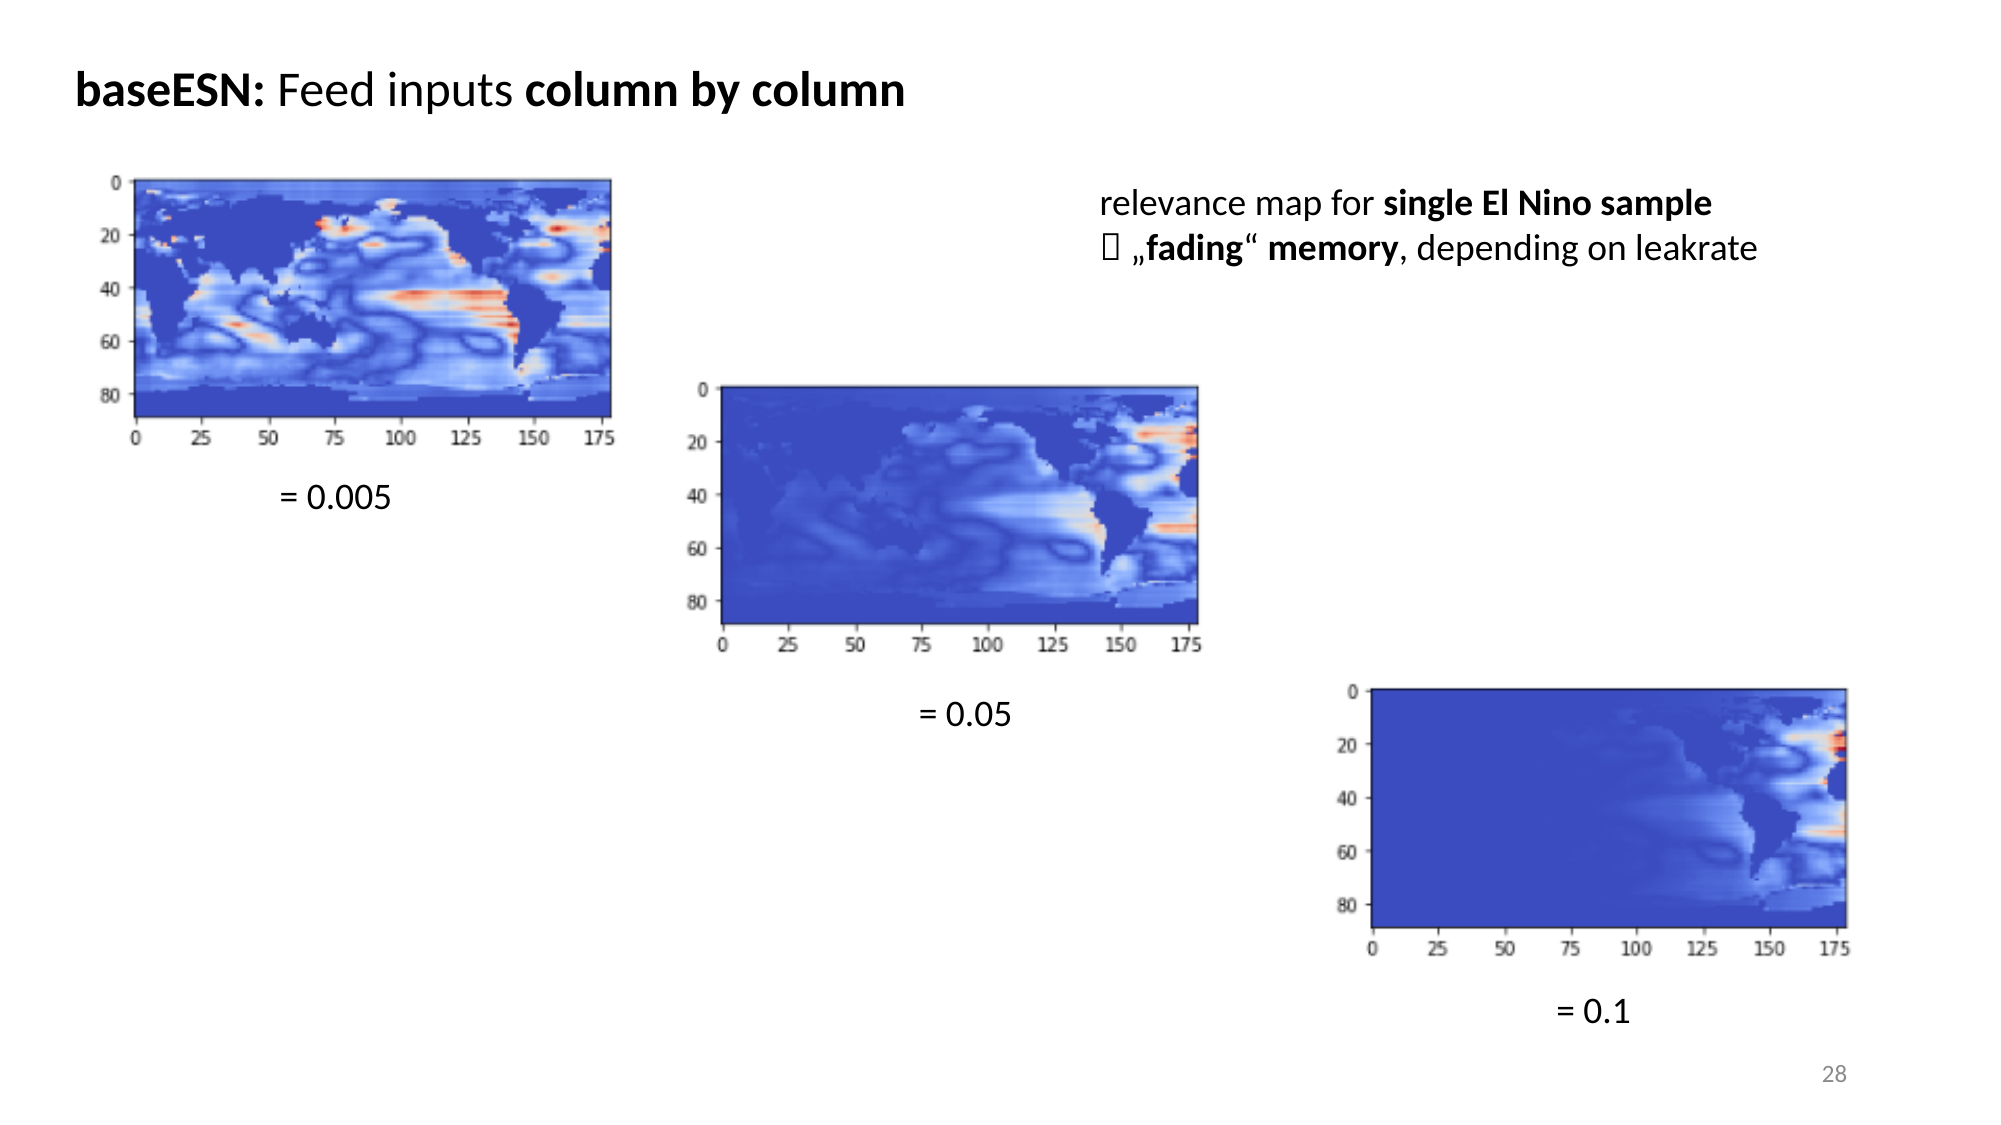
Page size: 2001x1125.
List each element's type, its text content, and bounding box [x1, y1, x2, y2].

picture [80, 153, 631, 458]
text_box baseESN: Feed inputs column by column [60, 49, 1155, 125]
picture [669, 364, 1220, 669]
picture [1319, 668, 1870, 973]
slide_number 28 [1412, 1042, 1863, 1103]
